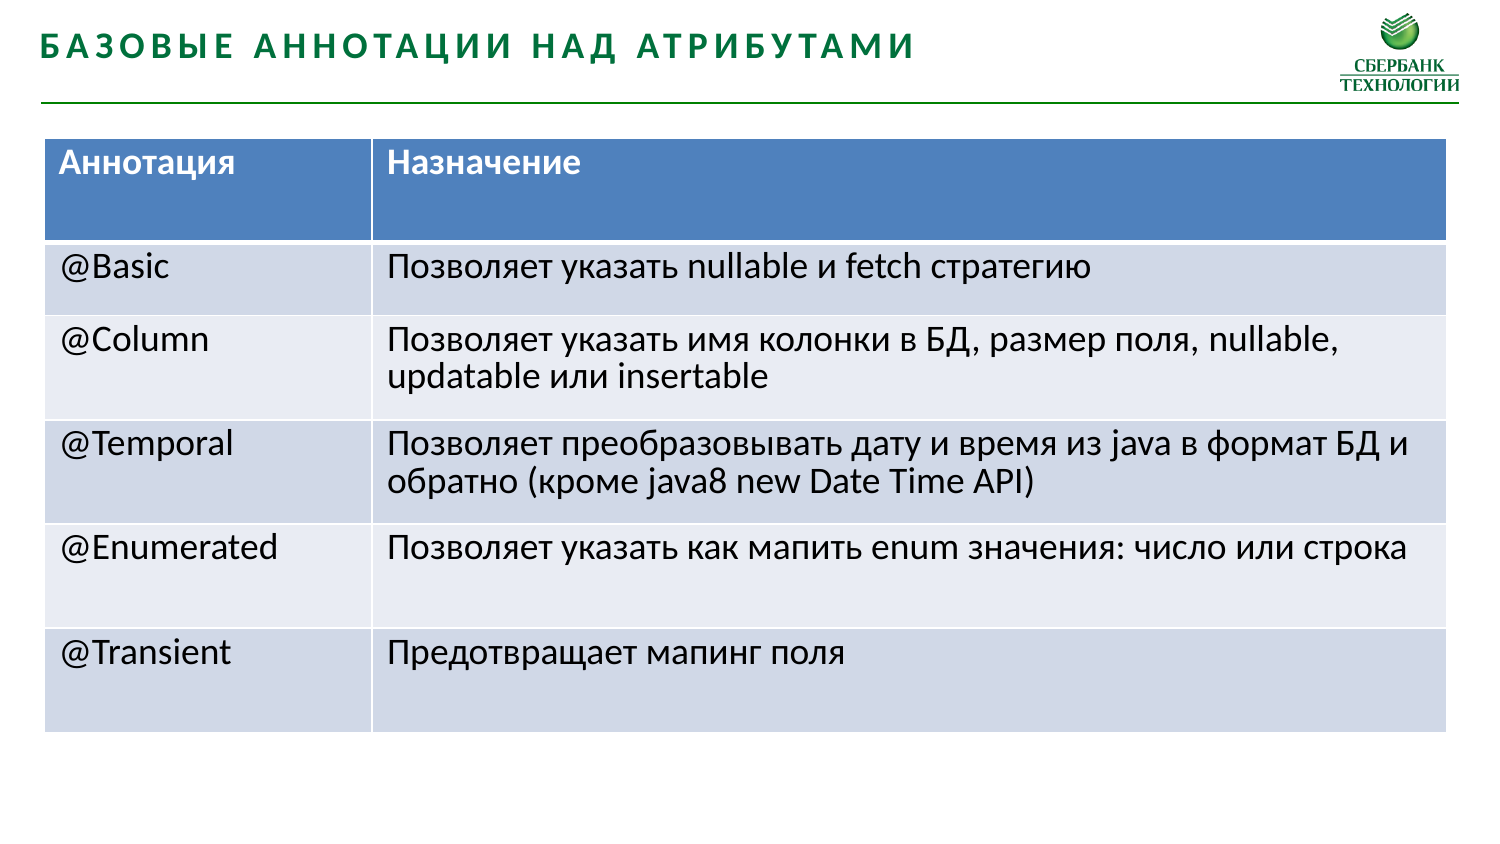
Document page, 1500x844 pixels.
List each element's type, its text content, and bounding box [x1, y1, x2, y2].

table_cell @Basic [45, 245, 371, 315]
table_cell Позволяет указать имя колонки в БД, размер поля, nullable, updatable или insertable [373, 316, 1446, 419]
table_cell Позволяет указать как мапить enum значения: число или строка [373, 525, 1446, 627]
table_cell Позволяет указать nullable и fetch стратегию [373, 245, 1446, 315]
table_header Аннотация [45, 139, 371, 240]
table_header Назначение [373, 139, 1446, 240]
table_cell @Transient [45, 629, 371, 732]
table_cell @Temporal [45, 421, 371, 523]
text_box [41, 126, 1459, 788]
list Базовые аннотации над атрибутами [39, 13, 1115, 67]
table_cell Позволяет преобразовывать дату и время из java в формат БД и обратно (кроме java8 new Date Time API) [373, 421, 1446, 523]
picture [1340, 13, 1459, 91]
table_cell @Enumerated [45, 525, 371, 627]
table_cell @Column [45, 316, 371, 419]
table_cell Предотвращает мапинг поля [373, 629, 1446, 732]
